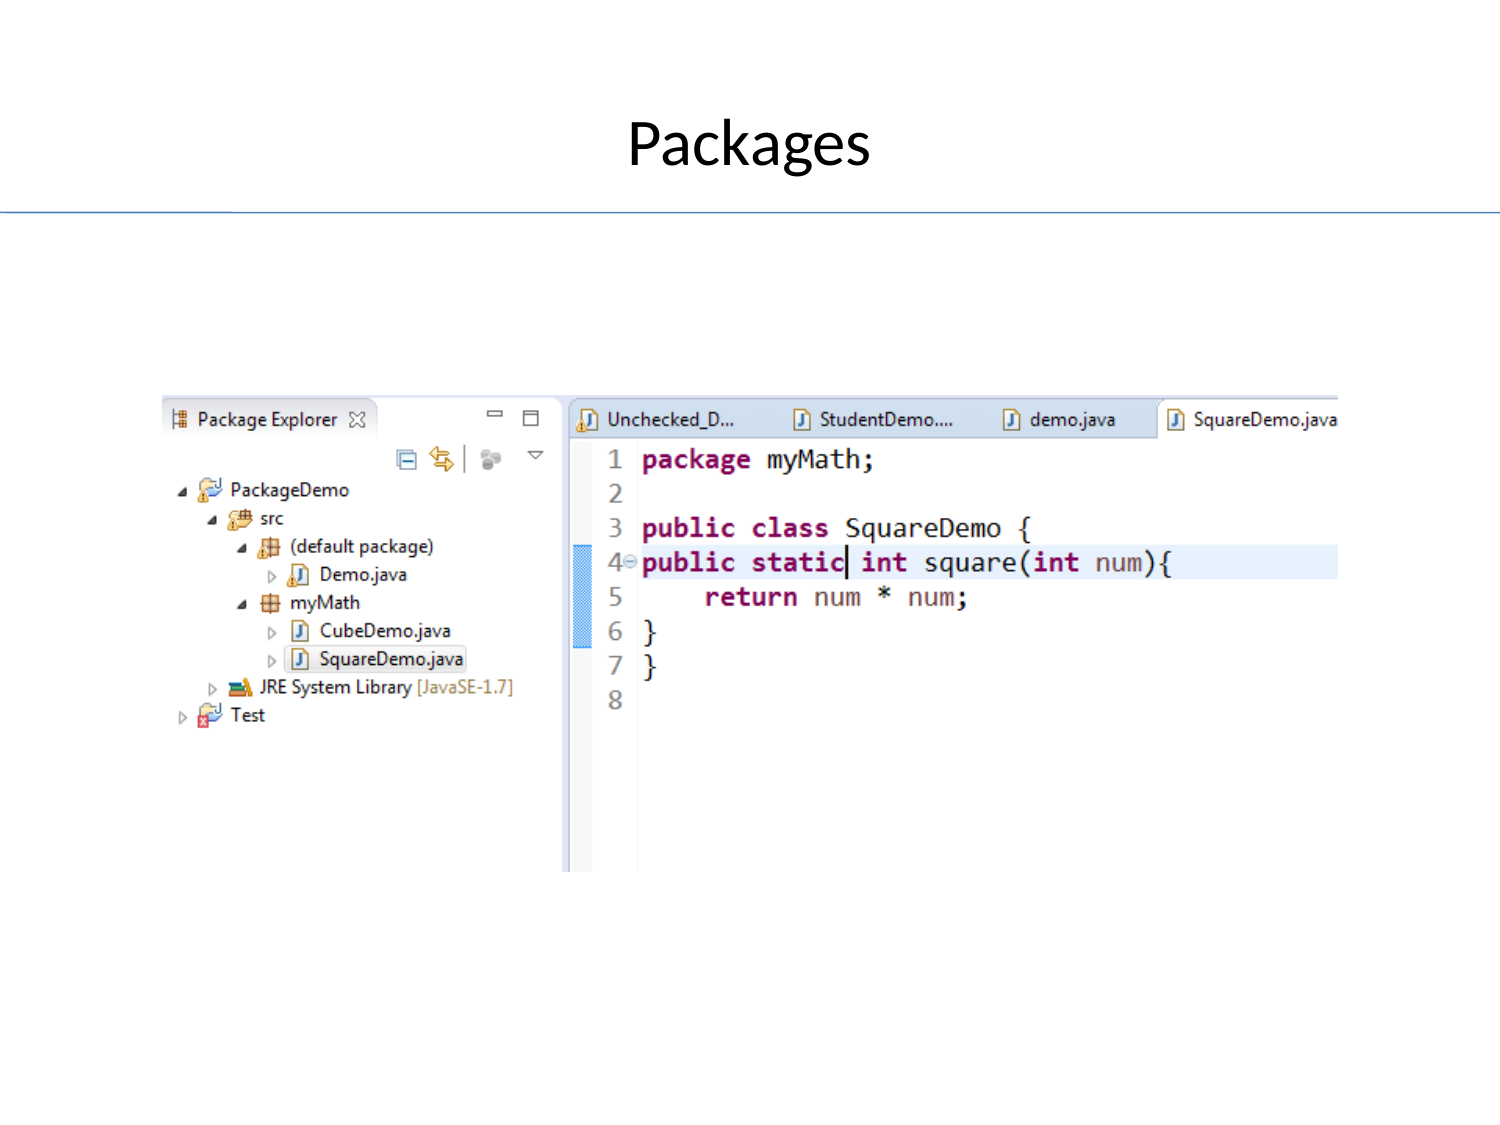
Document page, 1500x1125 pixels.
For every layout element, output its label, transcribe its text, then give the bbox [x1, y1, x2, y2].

title Packages [75, 45, 1425, 233]
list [162, 395, 1338, 873]
